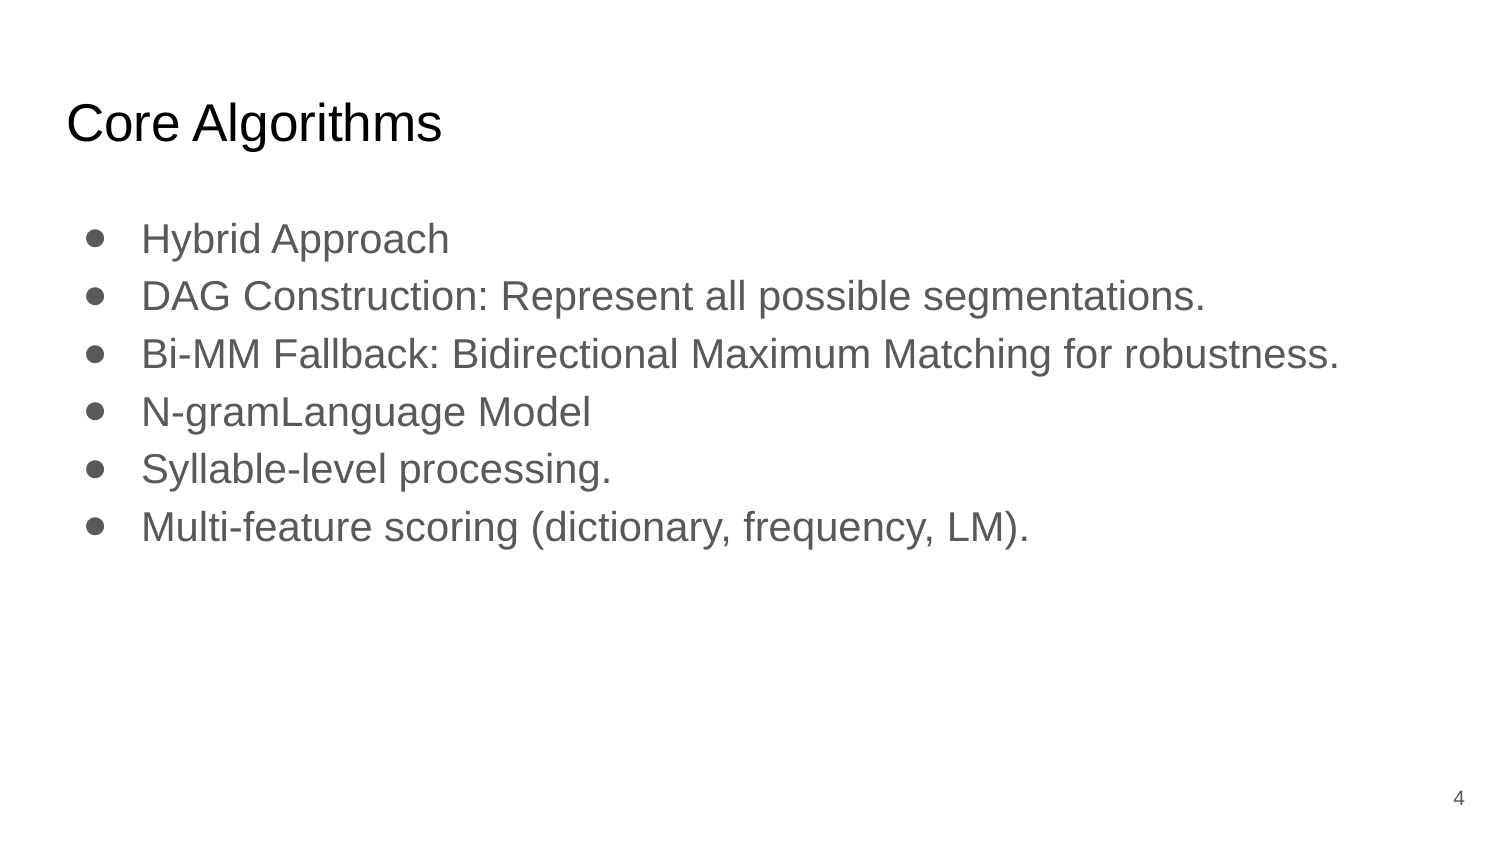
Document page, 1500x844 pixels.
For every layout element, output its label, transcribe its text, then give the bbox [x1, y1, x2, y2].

title Core Algorithms [51, 72, 1449, 167]
list Hybrid Approach DAG Construction: Represent all possible segmentations. Bi-MM Fallback: Bidirectional Maximum Matching for robustness. N-gramLanguage Model Syllable-level processing. Multi-feature scoring (dictionary, frequency, LM). [51, 189, 1449, 765]
slide_number ‹#› [1389, 764, 1480, 830]
